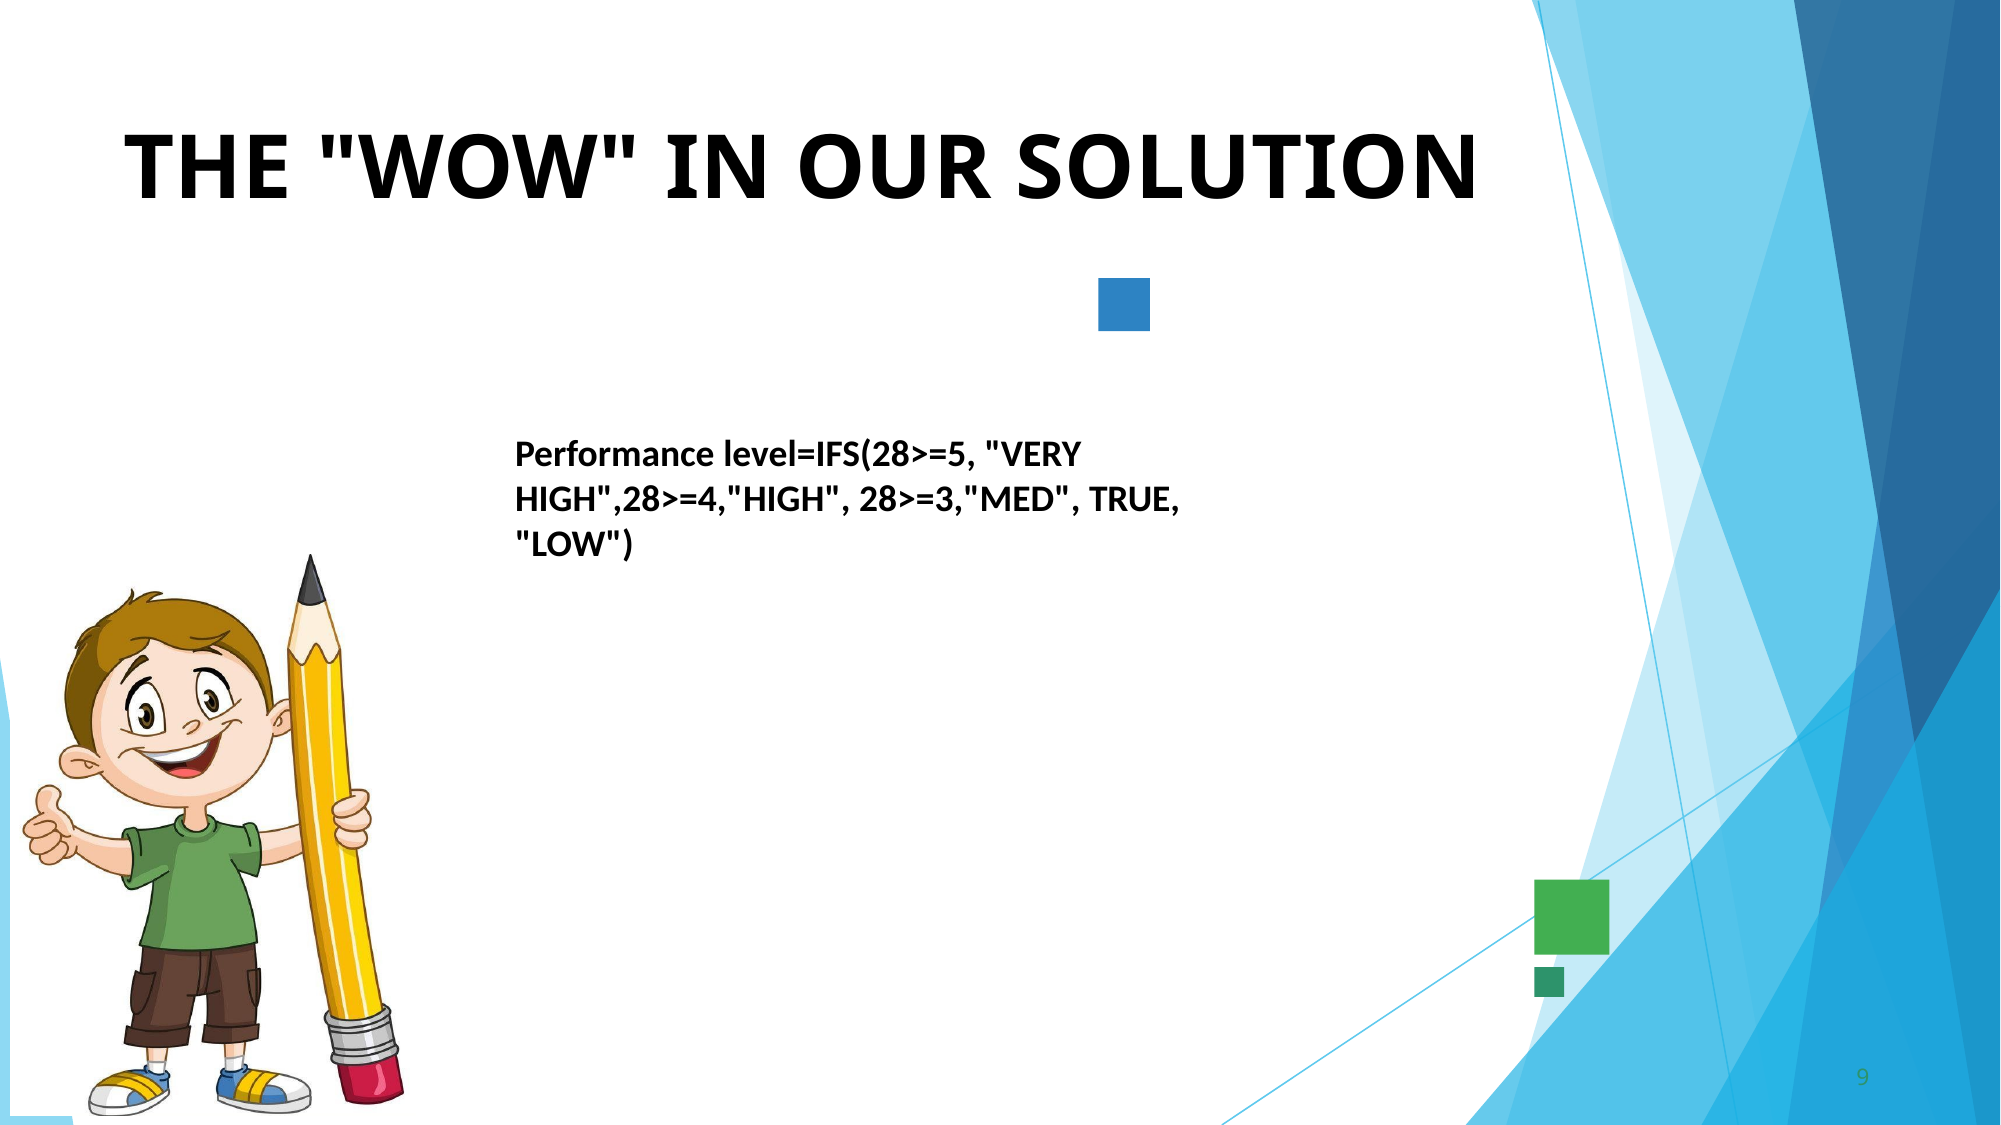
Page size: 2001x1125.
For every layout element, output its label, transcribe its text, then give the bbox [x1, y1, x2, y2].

picture [10, 554, 416, 1116]
text_box [1534, 967, 1565, 997]
title THE "WOW" IN OUR SOLUTION [121, 107, 1513, 298]
text_box [1534, 879, 1610, 955]
text_box 9 [1849, 1061, 1888, 1095]
text_box [1098, 298, 1150, 332]
text_box Performance level=IFS(28>=5, "VERY HIGH",28>=4,"HIGH", 28>=3,"MED", TRUE, "LOW") [500, 421, 1270, 571]
text_box [449, 391, 1850, 553]
